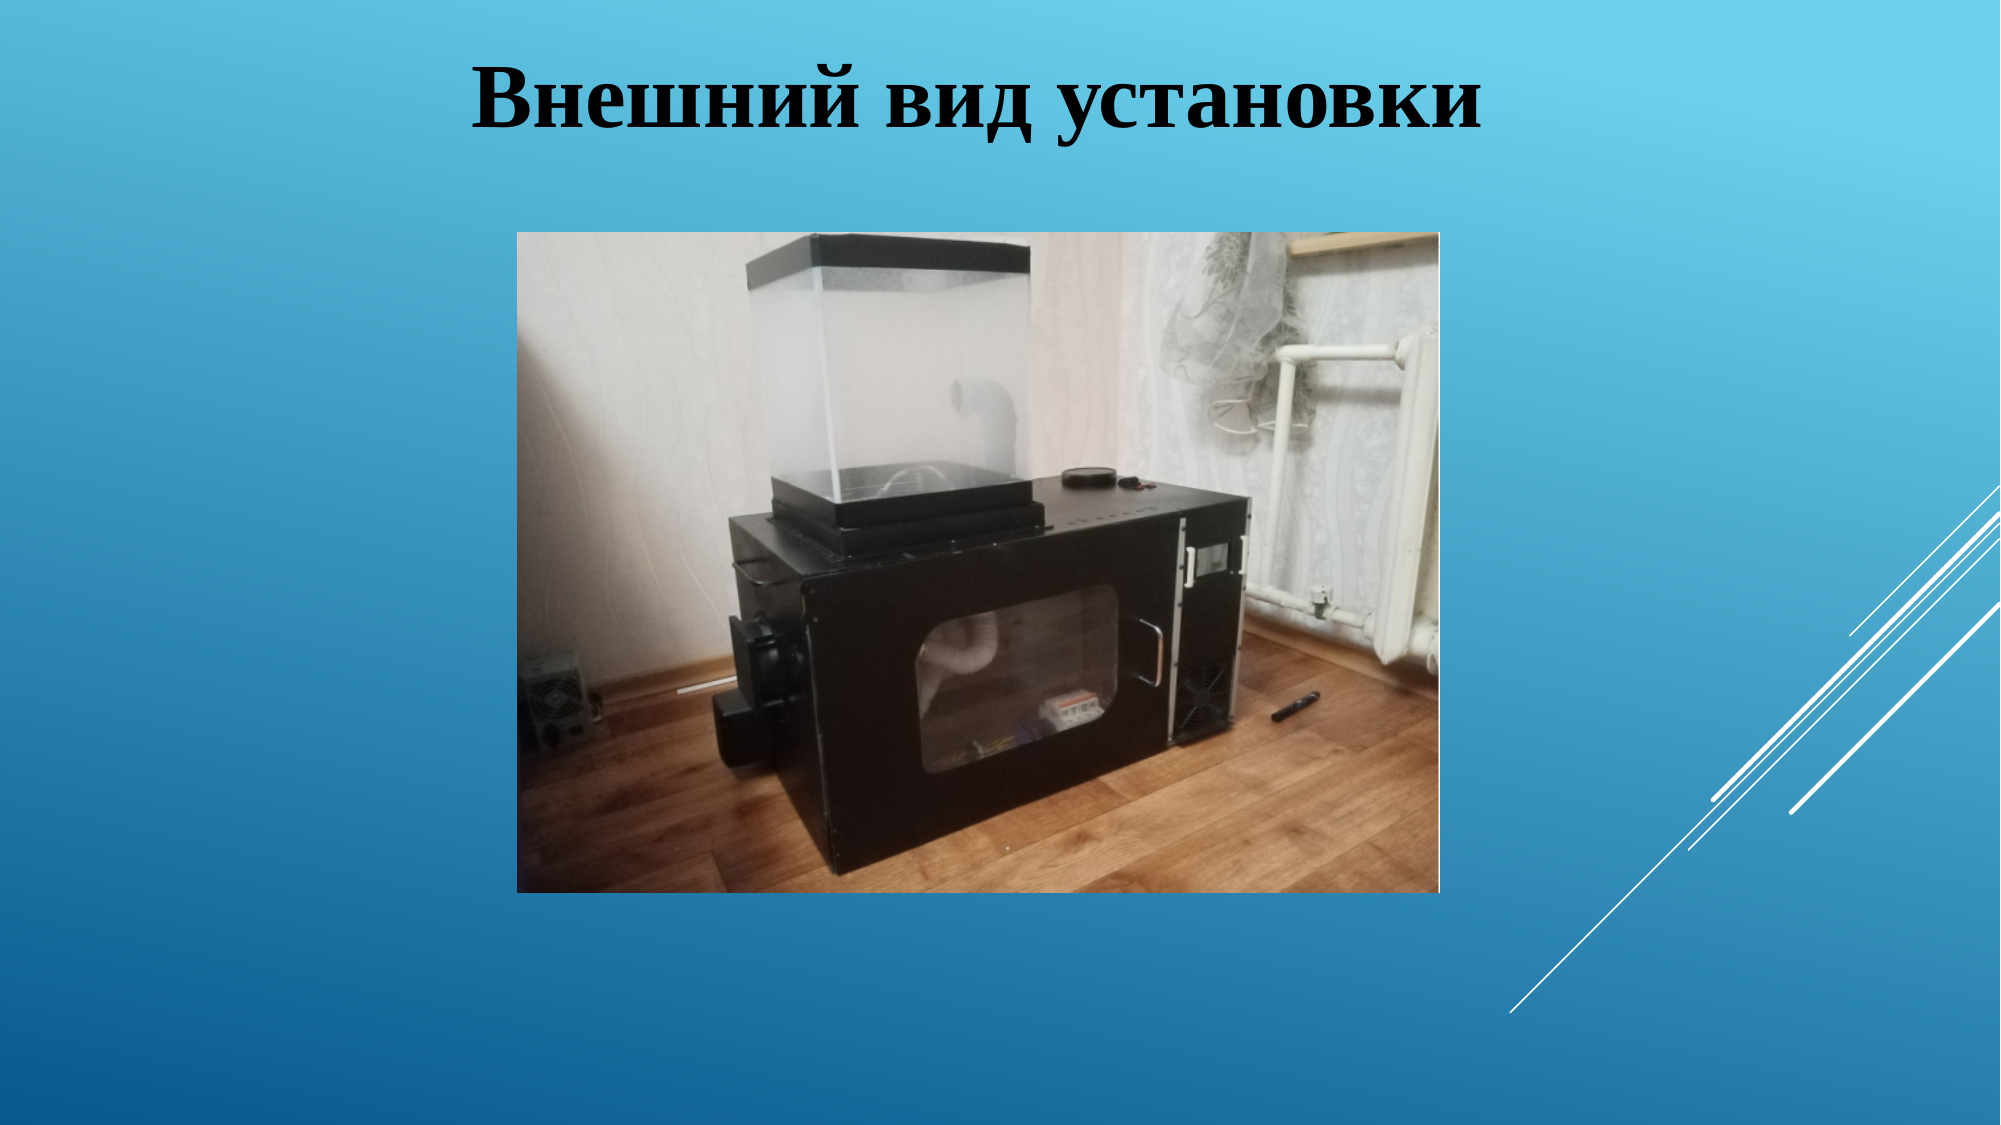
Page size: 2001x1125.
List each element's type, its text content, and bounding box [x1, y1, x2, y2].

text_box Внешний вид установки [456, 28, 1761, 154]
picture [517, 232, 1441, 893]
